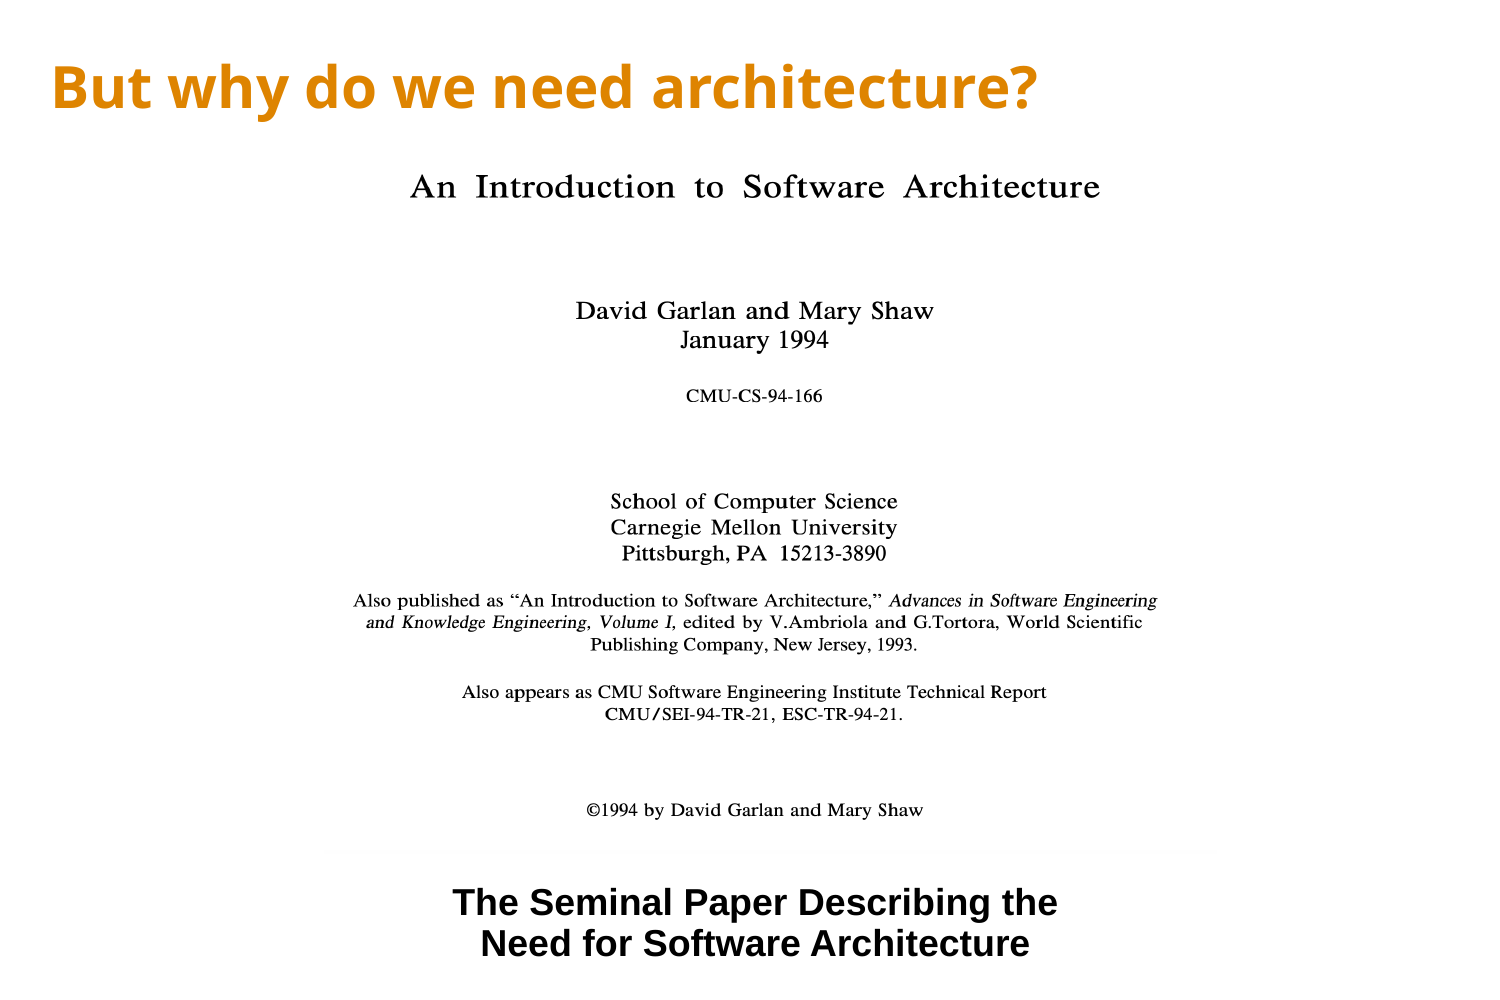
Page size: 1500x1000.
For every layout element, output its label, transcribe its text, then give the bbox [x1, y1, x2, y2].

picture [323, 146, 1217, 854]
text_box The Seminal Paper Describing the Need for Software Architecture [436, 875, 1075, 972]
title But why do we need architecture? [34, 3, 1382, 167]
